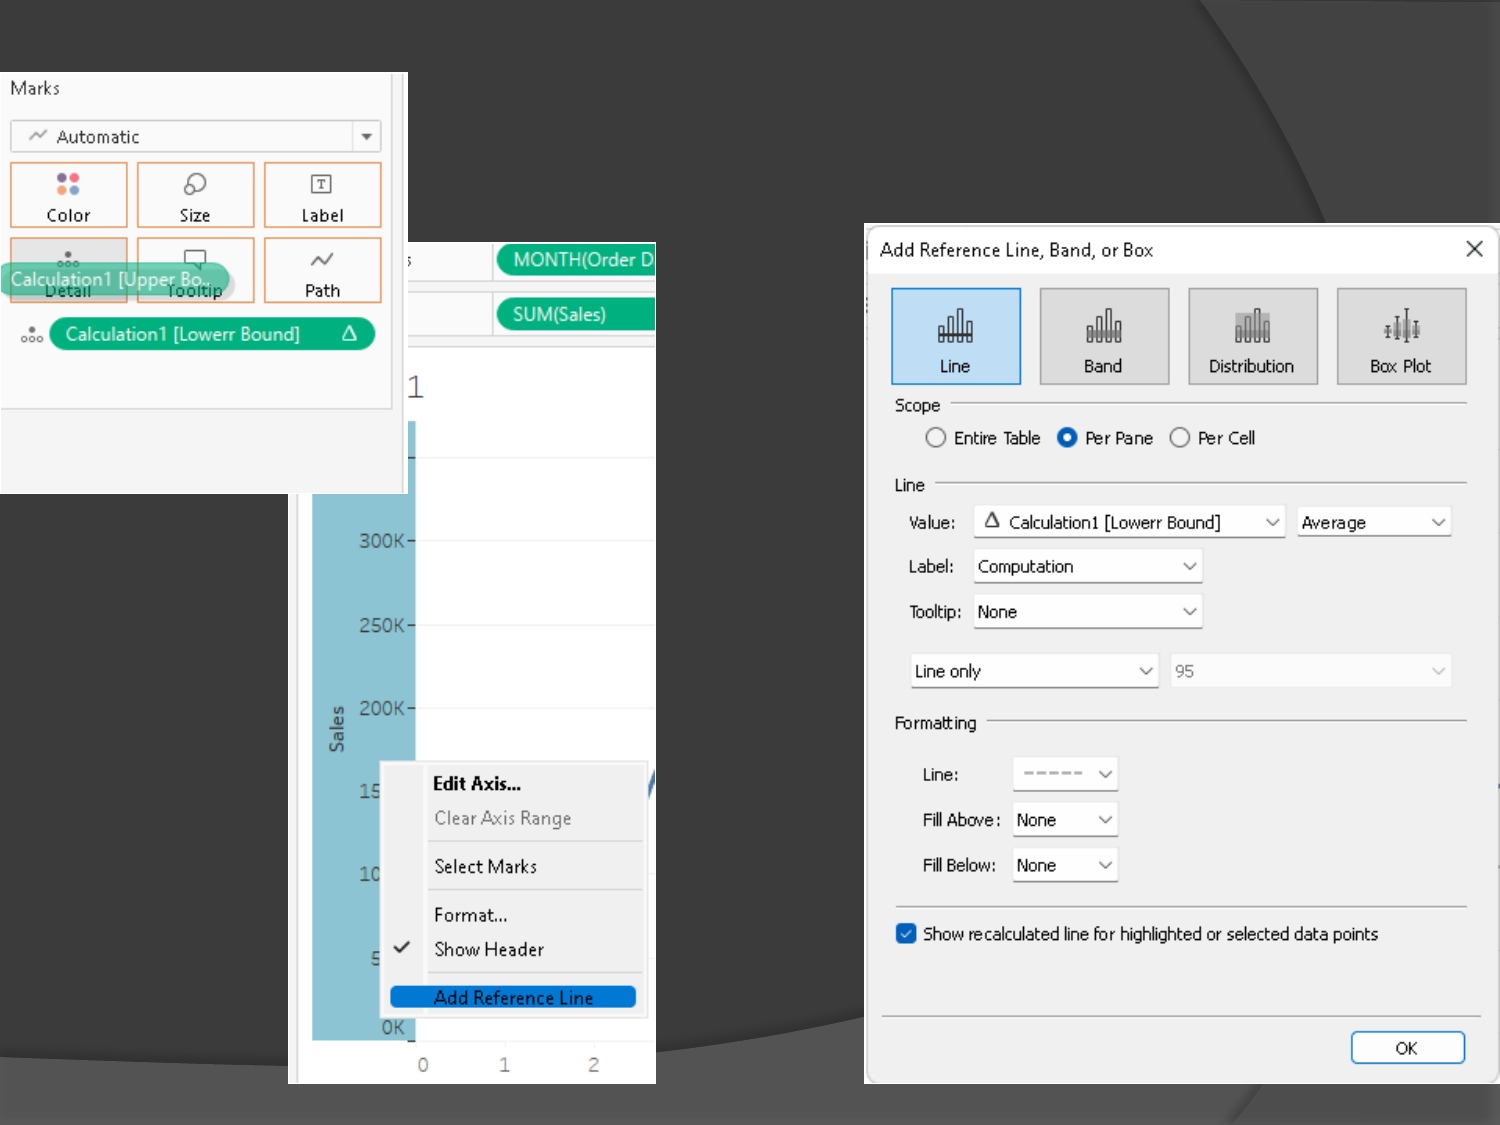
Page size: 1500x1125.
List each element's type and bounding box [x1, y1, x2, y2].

picture [865, 224, 1500, 1083]
picture [1, 73, 407, 493]
picture [289, 243, 656, 1083]
